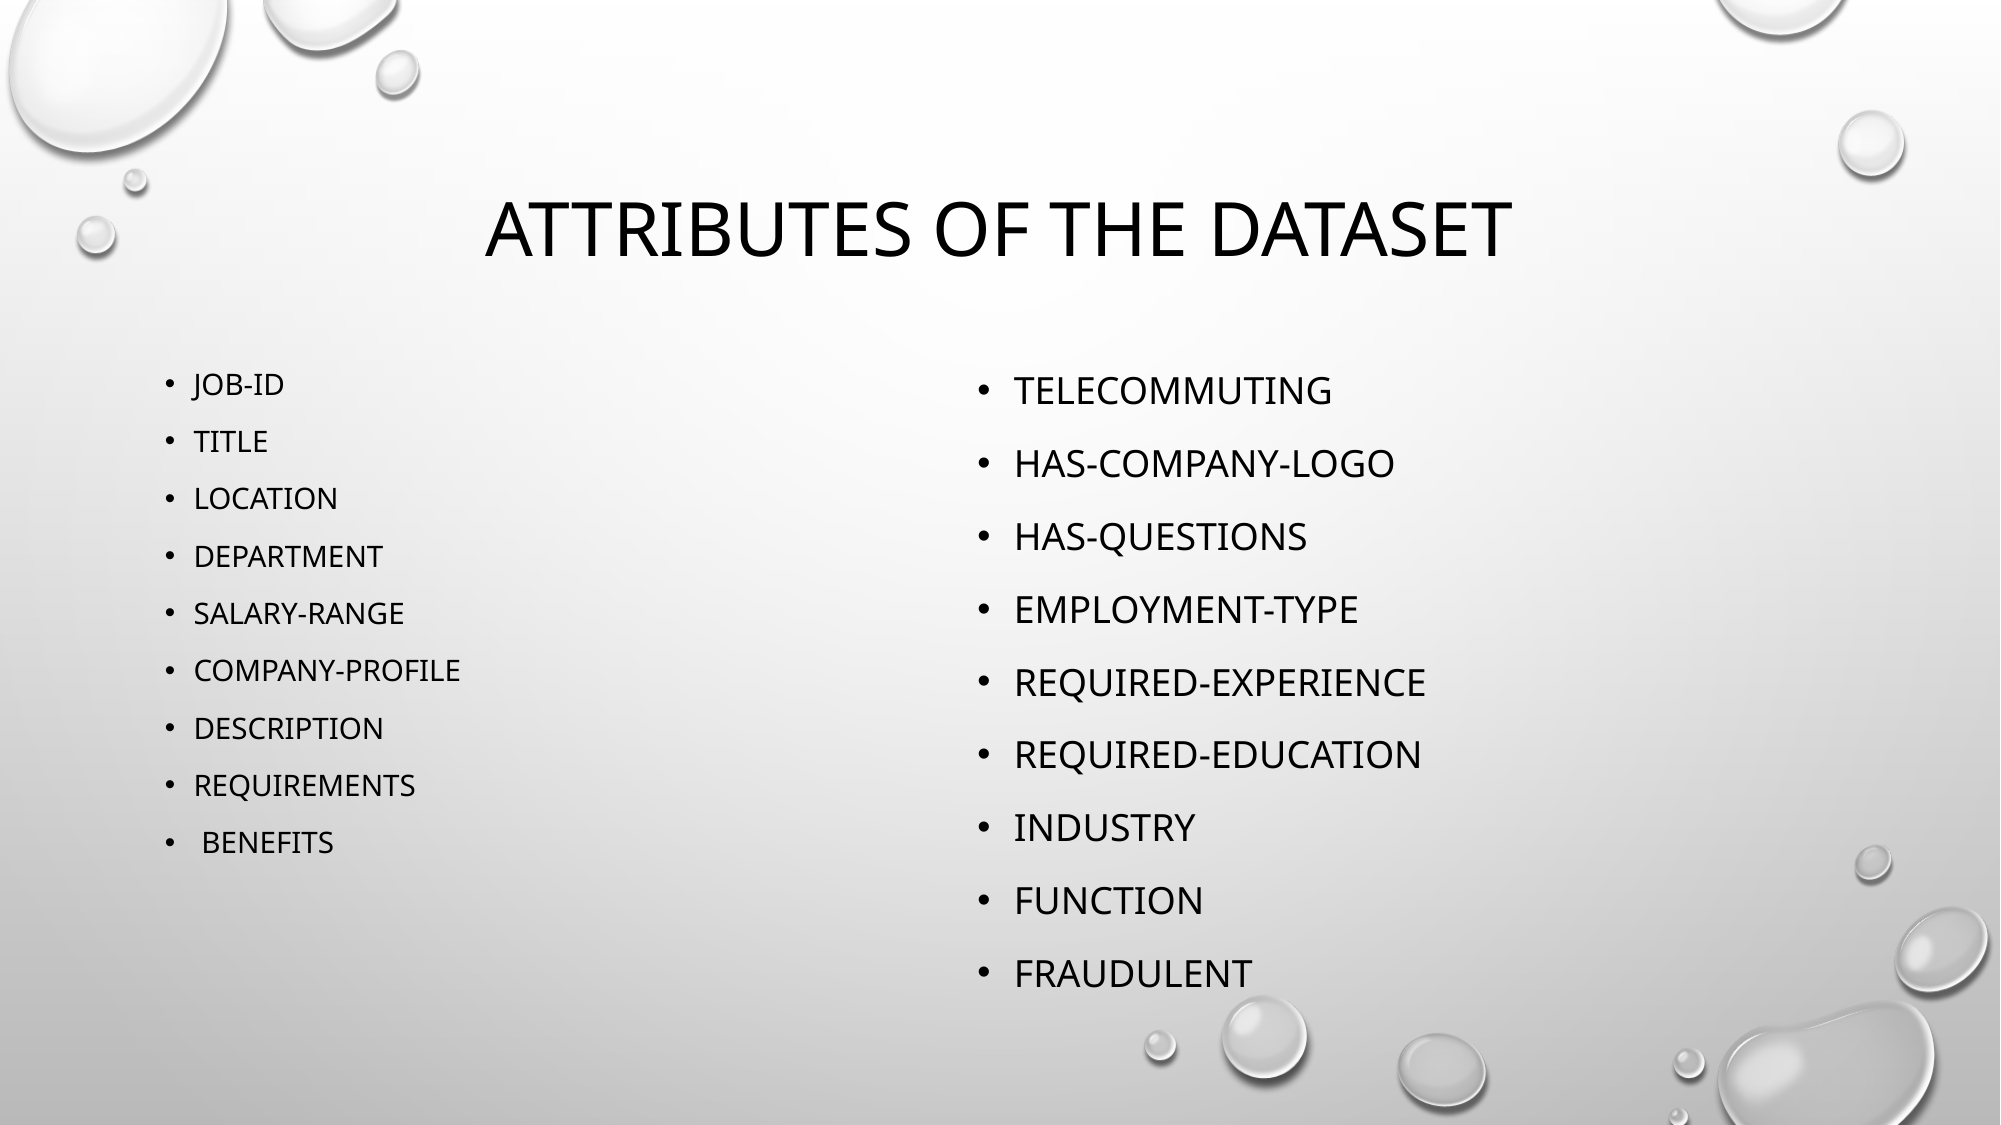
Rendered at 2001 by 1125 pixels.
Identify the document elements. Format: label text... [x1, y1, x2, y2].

list JOB-ID TITLE LOCATION DEPARTMENT SALARY-RANGE COMPANY-PROFILE DESCRIPTION REQUIREMENTS BENEFITS [149, 350, 880, 1008]
picture [0, 0, 2000, 1125]
title Attributes of the Dataset [149, 101, 1851, 364]
list TELECOMMuTING HAS-COMPANY-LOGO HAS-QUESTIONS EMPLOYMENT-TYPE REQUIRED-EXPERIENCE REQUIRED-EDUCATION INDUSTRY FUNCTION FRAUDULENT [962, 350, 1850, 1008]
